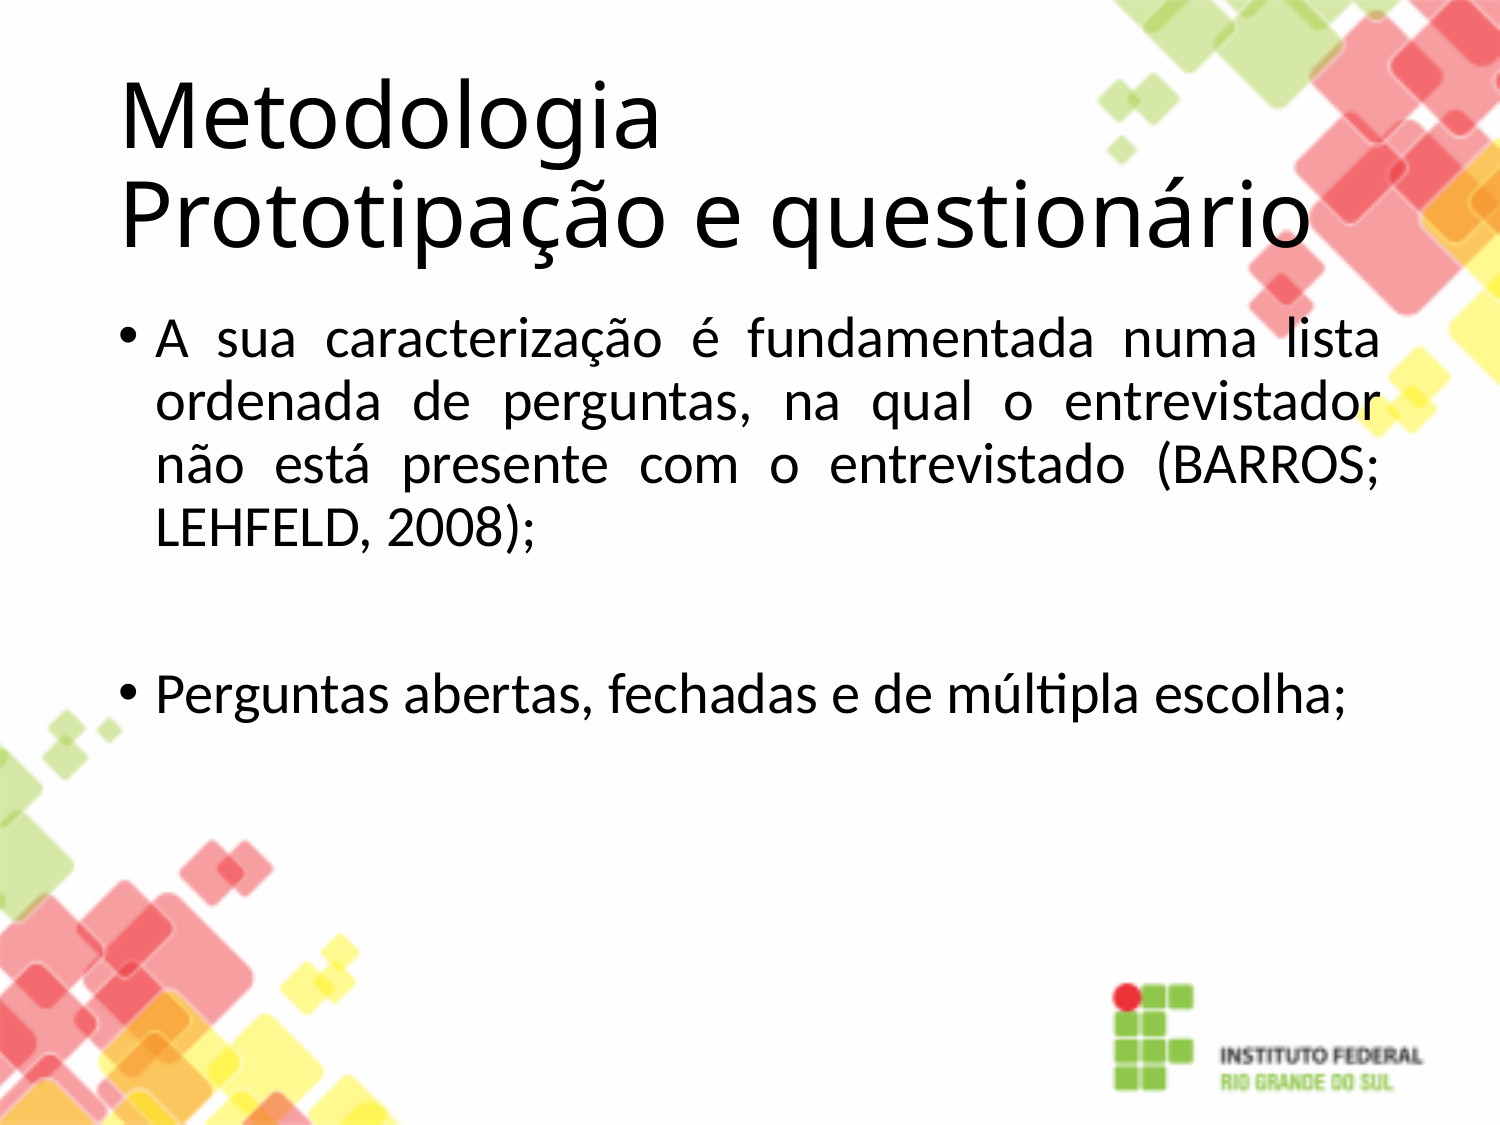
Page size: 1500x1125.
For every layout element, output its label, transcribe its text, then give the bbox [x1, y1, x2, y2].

list A sua caracterização é fundamentada numa lista ordenada de perguntas, na qual o entrevistador não está presente com o entrevistado (BARROS; LEHFELD, 2008); Perguntas abertas, fechadas e de múltipla escolha; [103, 299, 1397, 1014]
title Metodologia Prototipação e questionário [103, 59, 1397, 278]
picture [0, 0, 1500, 1125]
